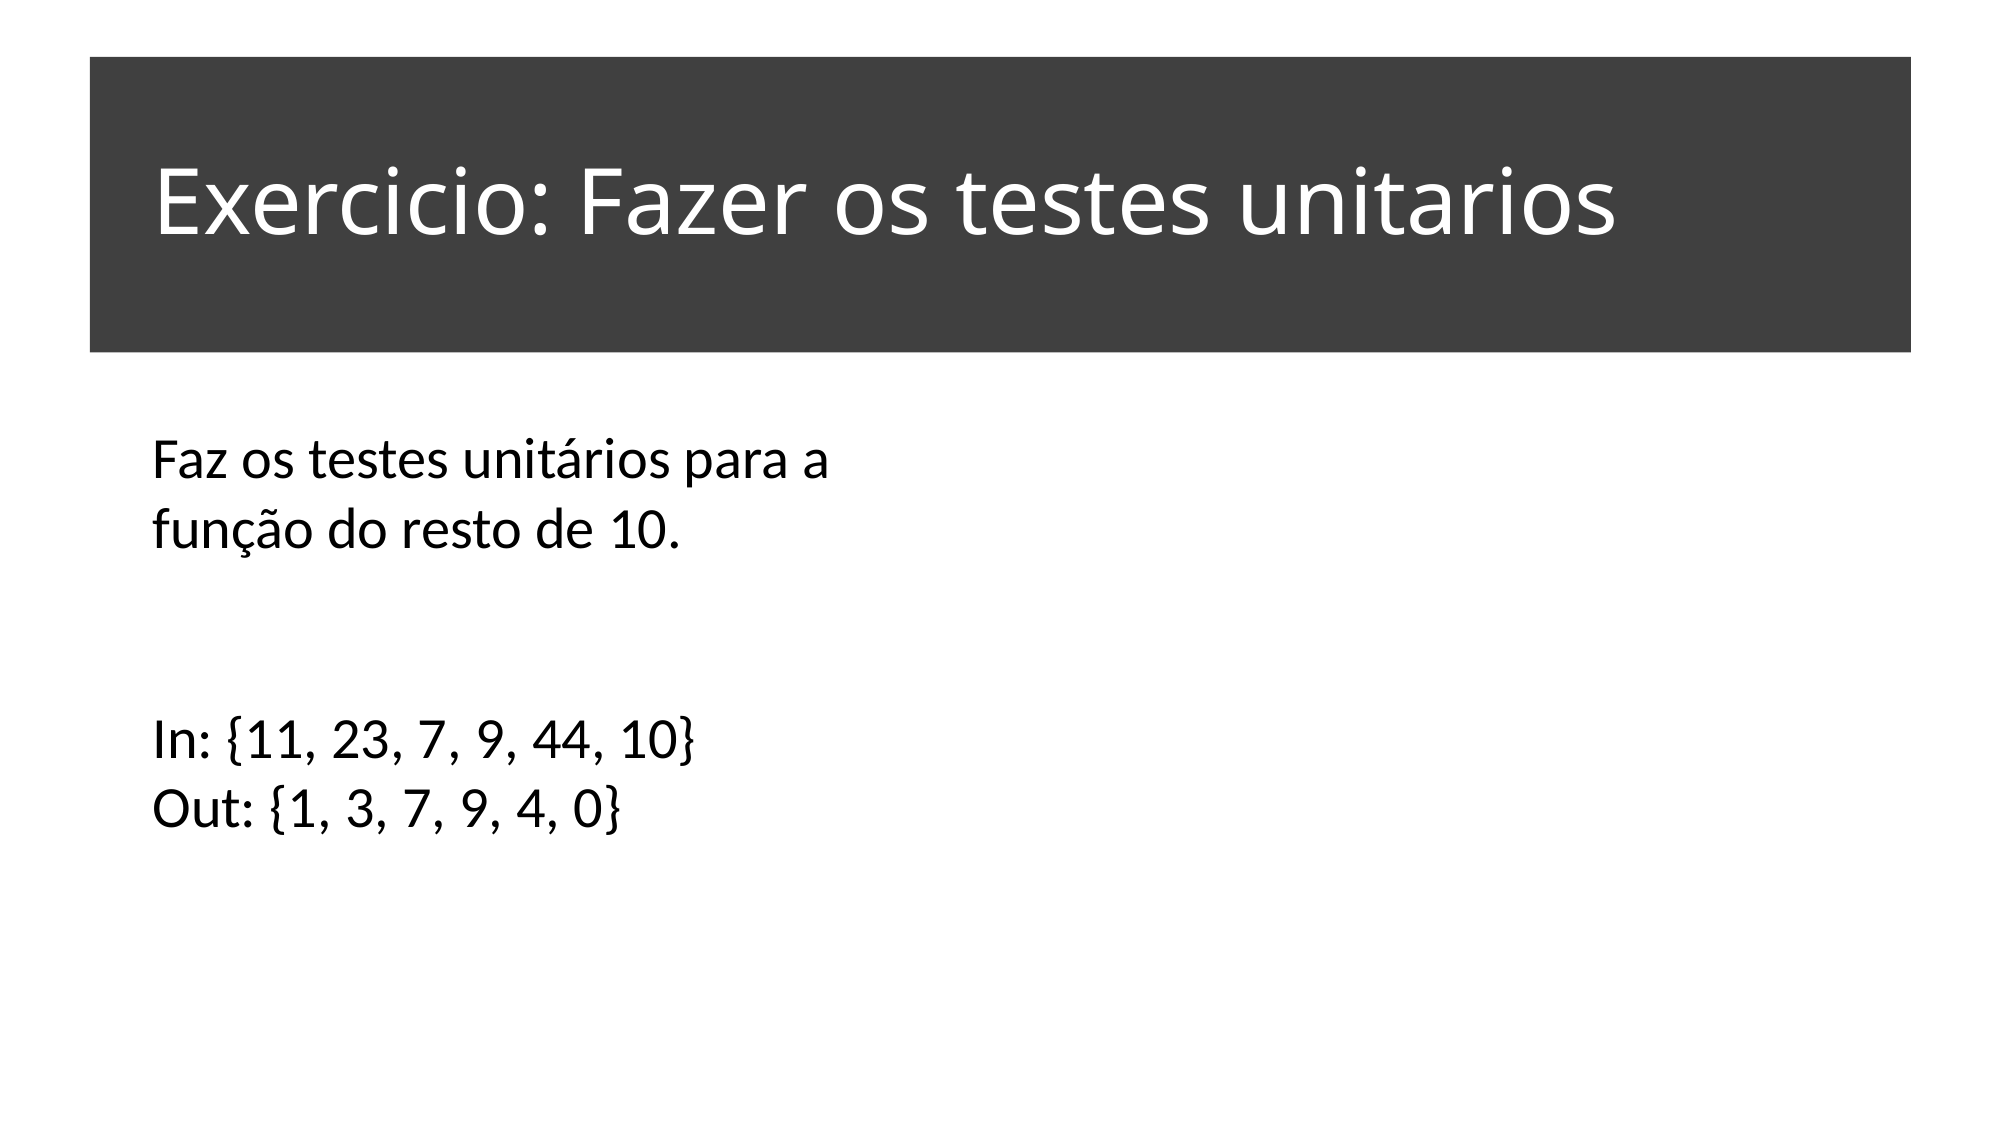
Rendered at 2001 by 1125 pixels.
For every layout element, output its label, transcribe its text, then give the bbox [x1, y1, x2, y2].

title Exercicio: Fazer os testes unitarios [137, 96, 1863, 314]
text_box Faz os testes unitários para a função do resto de 10. In: {11, 23, 7, 9, 44, 10} Out: {1, 3, 7, 9, 4, 0} [137, 412, 961, 1014]
text_box [89, 56, 1912, 353]
